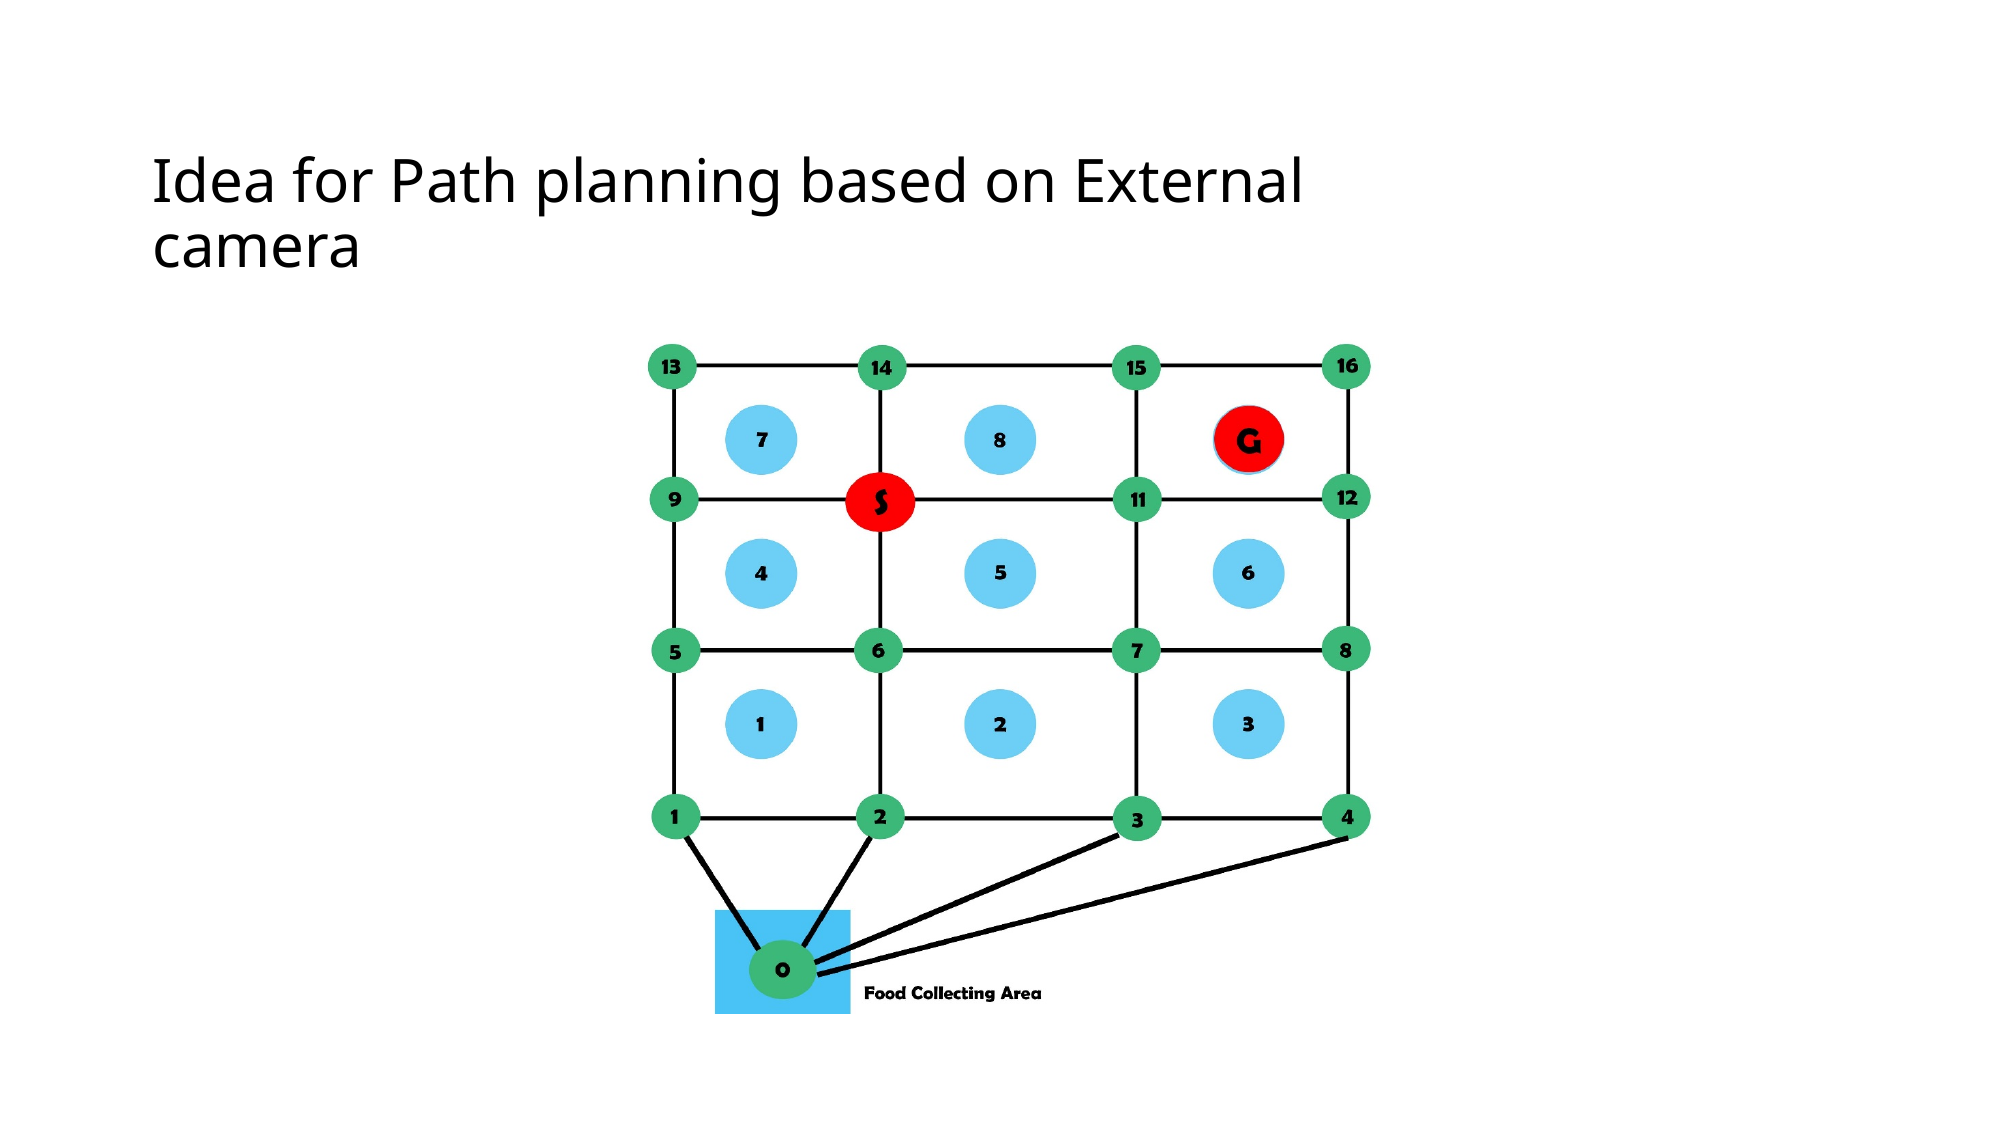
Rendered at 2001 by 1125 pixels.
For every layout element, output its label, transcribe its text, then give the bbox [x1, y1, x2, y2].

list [495, 299, 1505, 1014]
title Idea for Path planning based on External camera [137, 143, 1491, 456]
